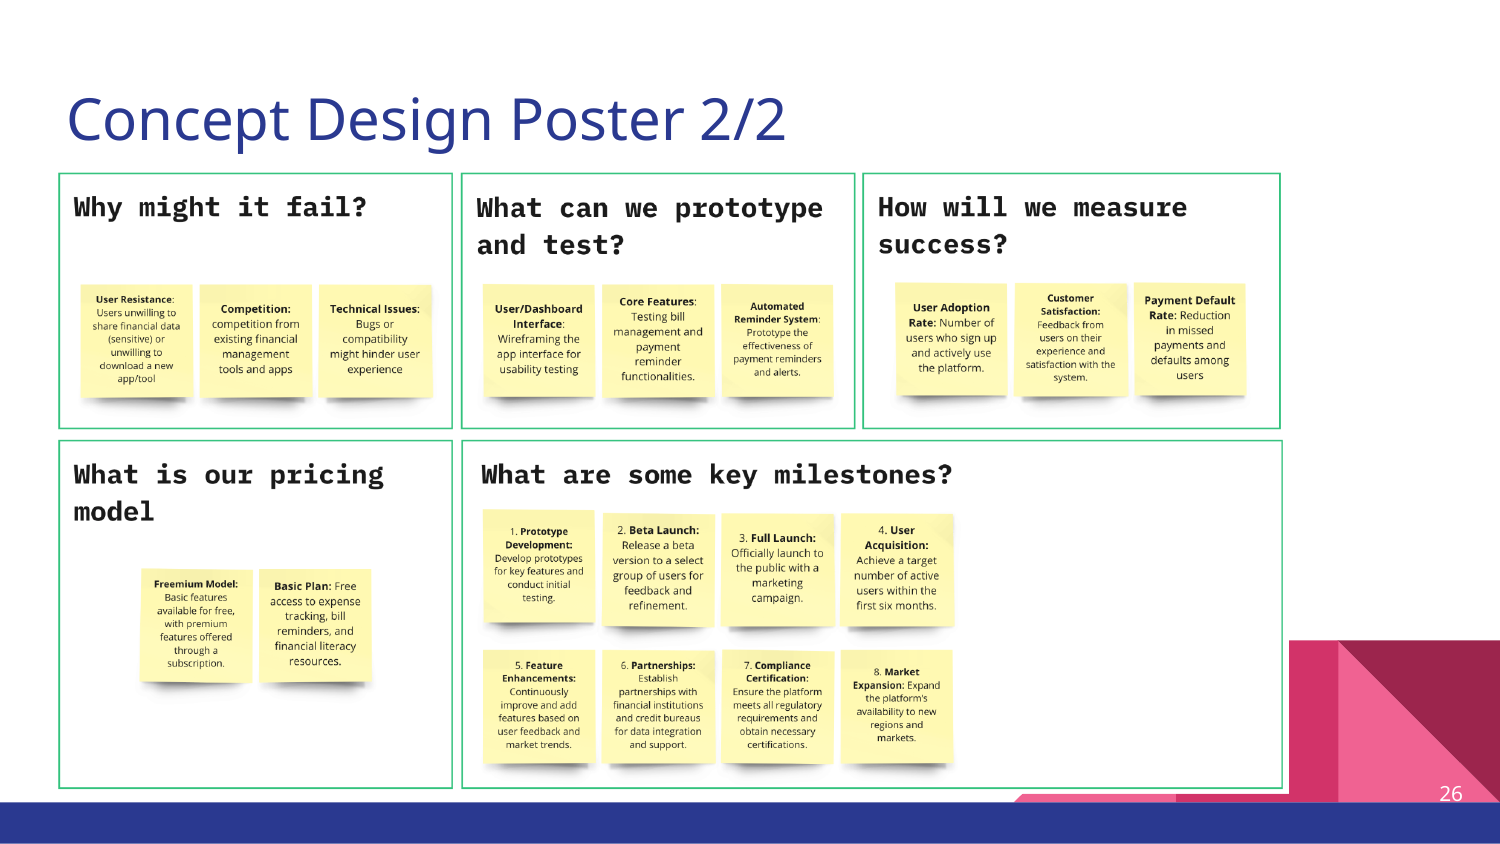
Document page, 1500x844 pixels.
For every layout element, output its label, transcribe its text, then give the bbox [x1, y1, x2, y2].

picture [50, 166, 1290, 794]
slide_number 26 [1387, 762, 1478, 828]
title Concept Design Poster 2/2 [51, 67, 1449, 167]
